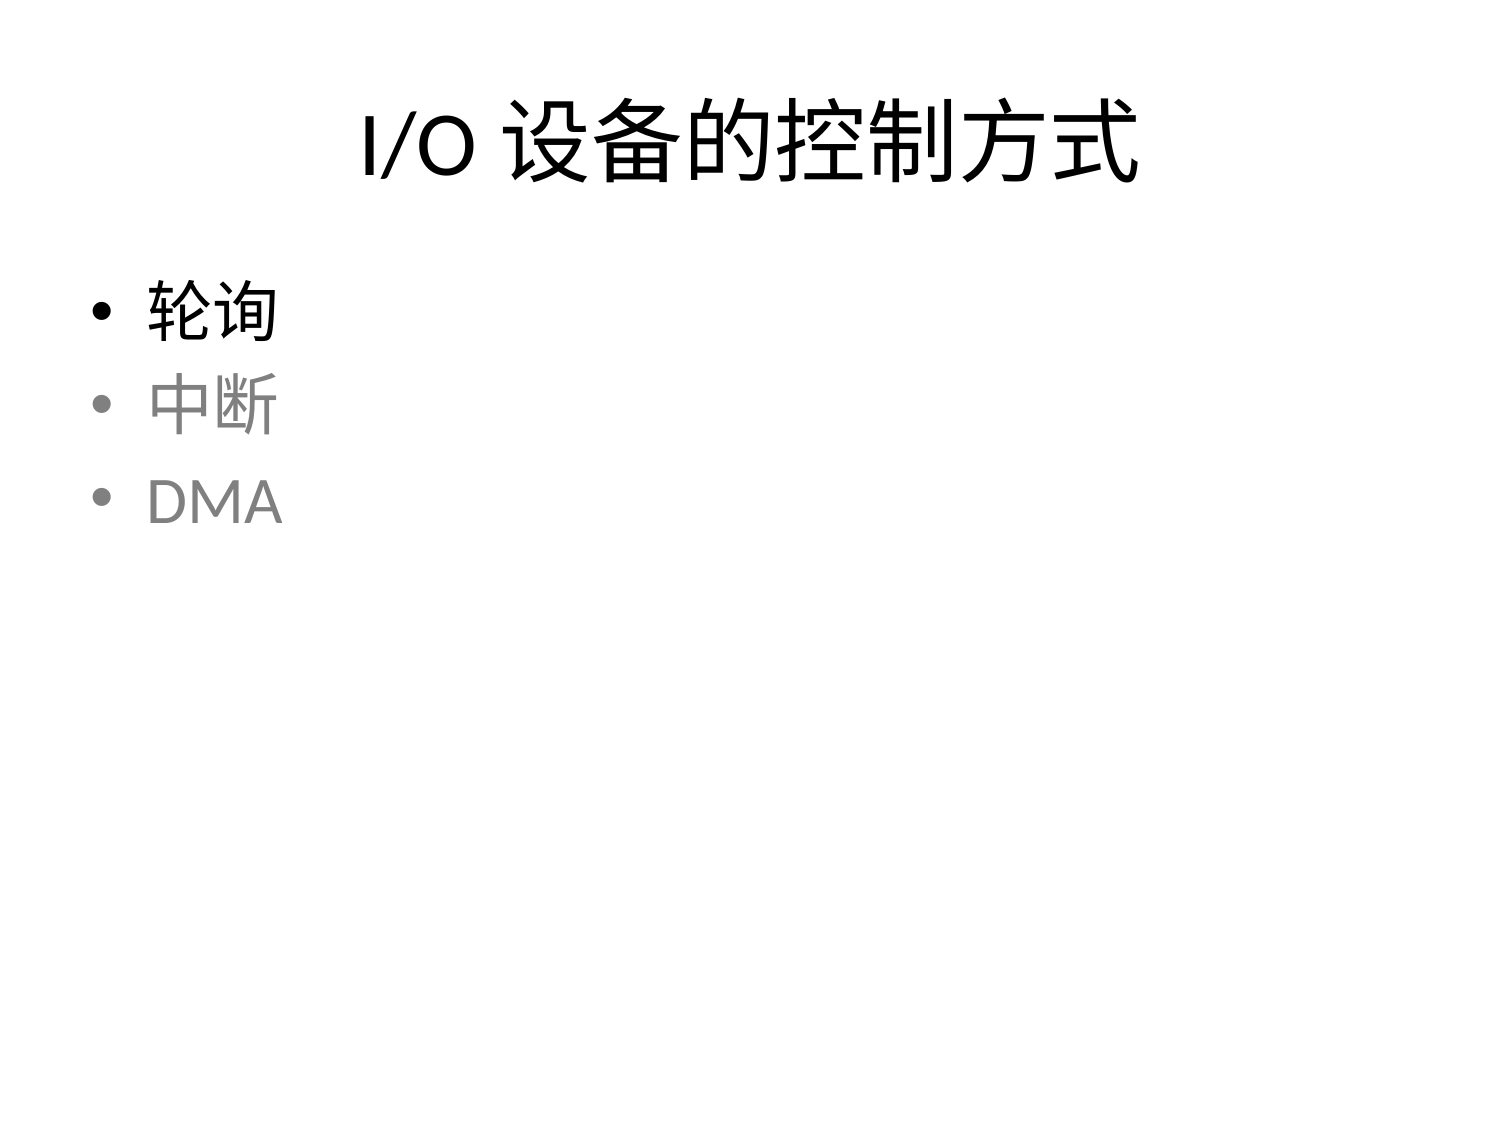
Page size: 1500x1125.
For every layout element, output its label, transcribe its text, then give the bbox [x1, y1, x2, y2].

list 轮询 中断 DMA [75, 262, 1425, 1005]
title I/O设备的控制方式 [75, 45, 1425, 233]
